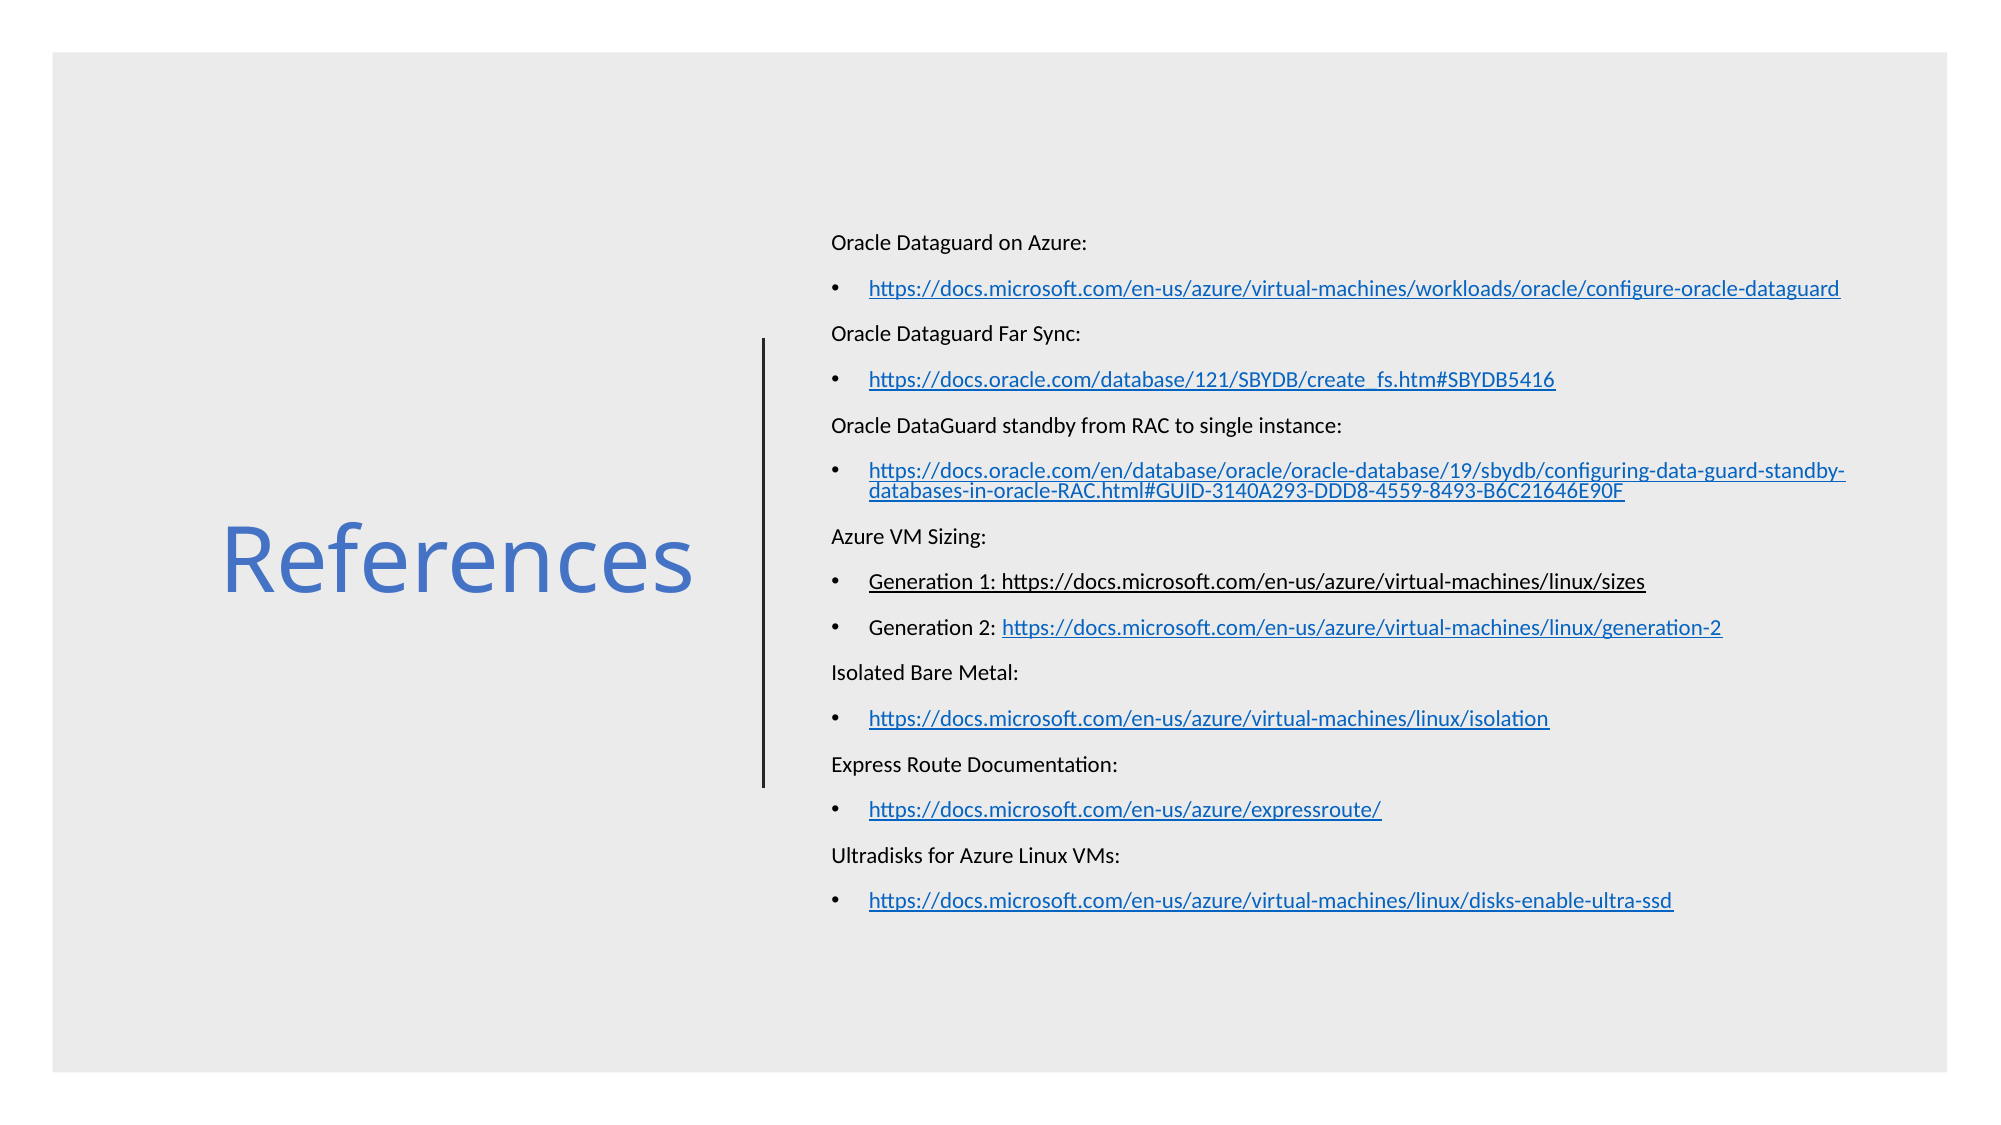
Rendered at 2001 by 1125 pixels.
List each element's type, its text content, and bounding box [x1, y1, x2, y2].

list Oracle Dataguard on Azure: https://docs.microsoft.com/en-us/azure/virtual-machines/workloads/oracle/configure-oracle-dataguard Oracle Dataguard Far Sync: https://docs.oracle.com/database/121/SBYDB/create_fs.htm#SBYDB5416 Oracle DataGuard standby from RAC to single instance: https://docs.oracle.com/en/database/oracle/oracle-database/19/sbydb/configuring-data-guard-standby-databases-in-oracle-RAC.html#GUID-3140A293-DDD8-4559-8493-B6C21646E90F Azure VM Sizing: Generation 1: https://docs.microsoft.com/en-us/azure/virtual-machines/linux/sizes Generation 2: https://docs.microsoft.com/en-us/azure/virtual-machines/linux/generation-2 Isolated Bare Metal: https://docs.microsoft.com/en-us/azure/virtual-machines/linux/isolation Express Route Documentation: https://docs.microsoft.com/en-us/azure/expressroute/ Ultradisks for Azure Linux VMs: https://docs.microsoft.com/en-us/azure/virtual-machines/linux/disks-enable-ultra-ssd [816, 158, 1863, 967]
title References [137, 158, 711, 967]
text_box [52, 51, 1948, 1073]
